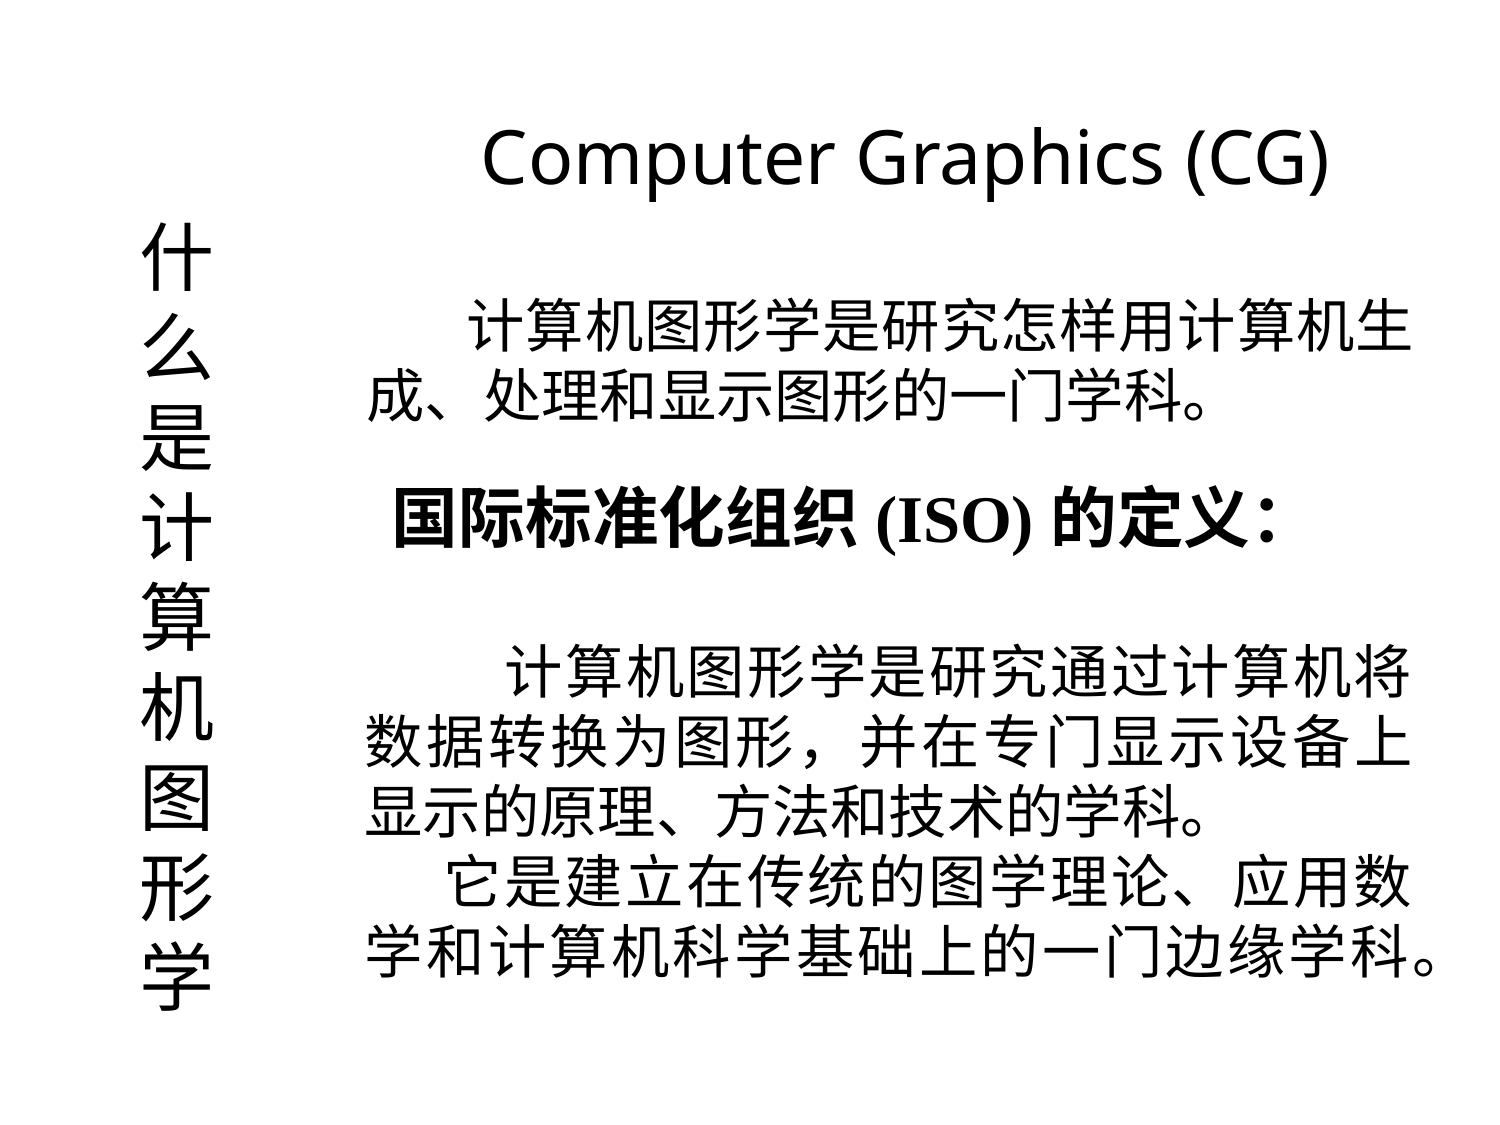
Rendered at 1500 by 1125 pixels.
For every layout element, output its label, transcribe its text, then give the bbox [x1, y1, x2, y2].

text_box Computer Graphics (CG) [350, 101, 1428, 277]
title 什么是计算机图形学 [123, 160, 262, 1071]
text_box 国际标准化组织(ISO)的定义： 计算机图形学是研究通过计算机将数据转换为图形，并在专门显示设备上显示的原理、方法和技术的学科。 它是建立在传统的图学理论、应用数学和计算机科学基础上的一门边缘学科。 [350, 468, 1428, 993]
text_box 计算机图形学是研究怎样用计算机生成、处理和显示图形的一门学科。 [352, 281, 1430, 437]
